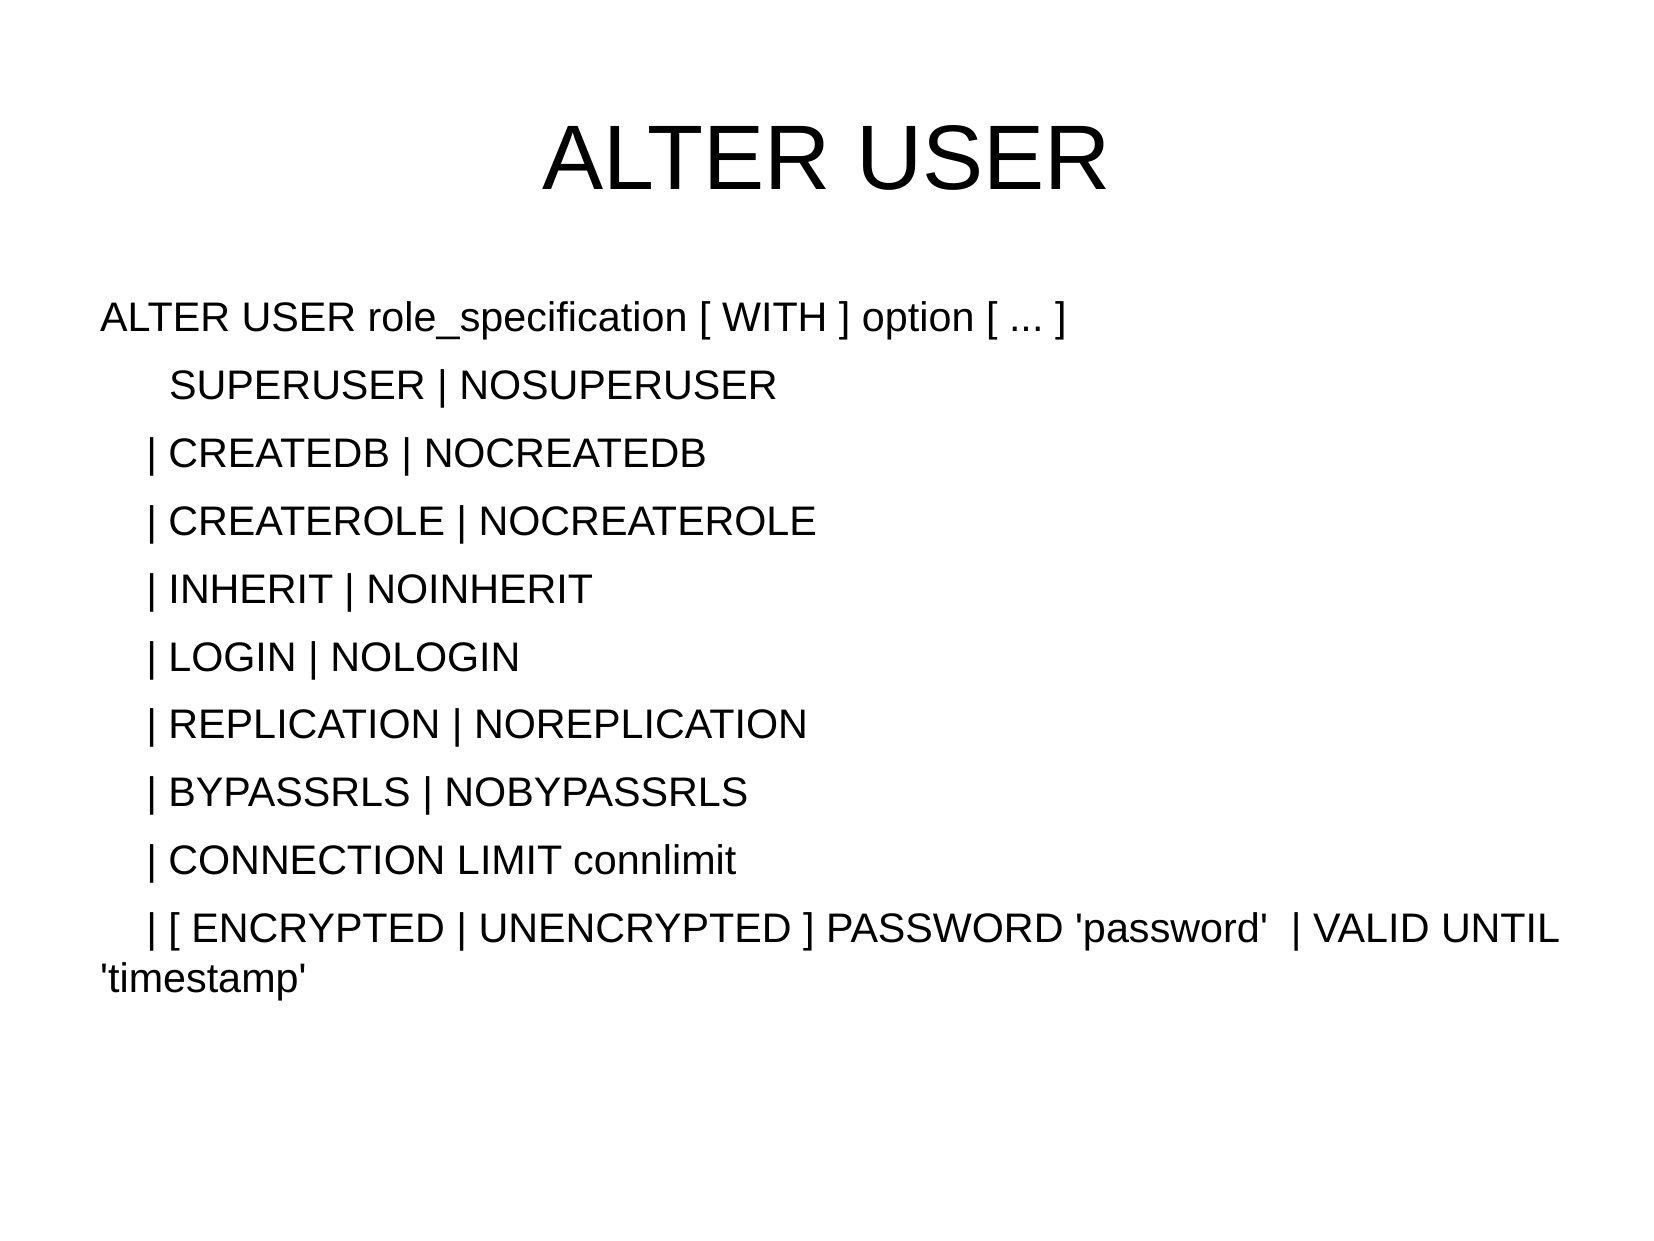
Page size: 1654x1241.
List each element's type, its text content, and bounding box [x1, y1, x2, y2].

text_box ALTER USER [82, 49, 1571, 257]
text_box ALTER USER role_specification [ WITH ] option [ ... ] SUPERUSER | NOSUPERUSER | CREATEDB | NOCREATEDB | CREATEROLE | NOCREATEROLE | INHERIT | NOINHERIT | LOGIN | NOLOGIN | REPLICATION | NOREPLICATION | BYPASSRLS | NOBYPASSRLS | CONNECTION LIMIT connlimit | [ ENCRYPTED | UNENCRYPTED ] PASSWORD 'password' | VALID UNTIL 'timestamp' [82, 290, 1571, 1010]
